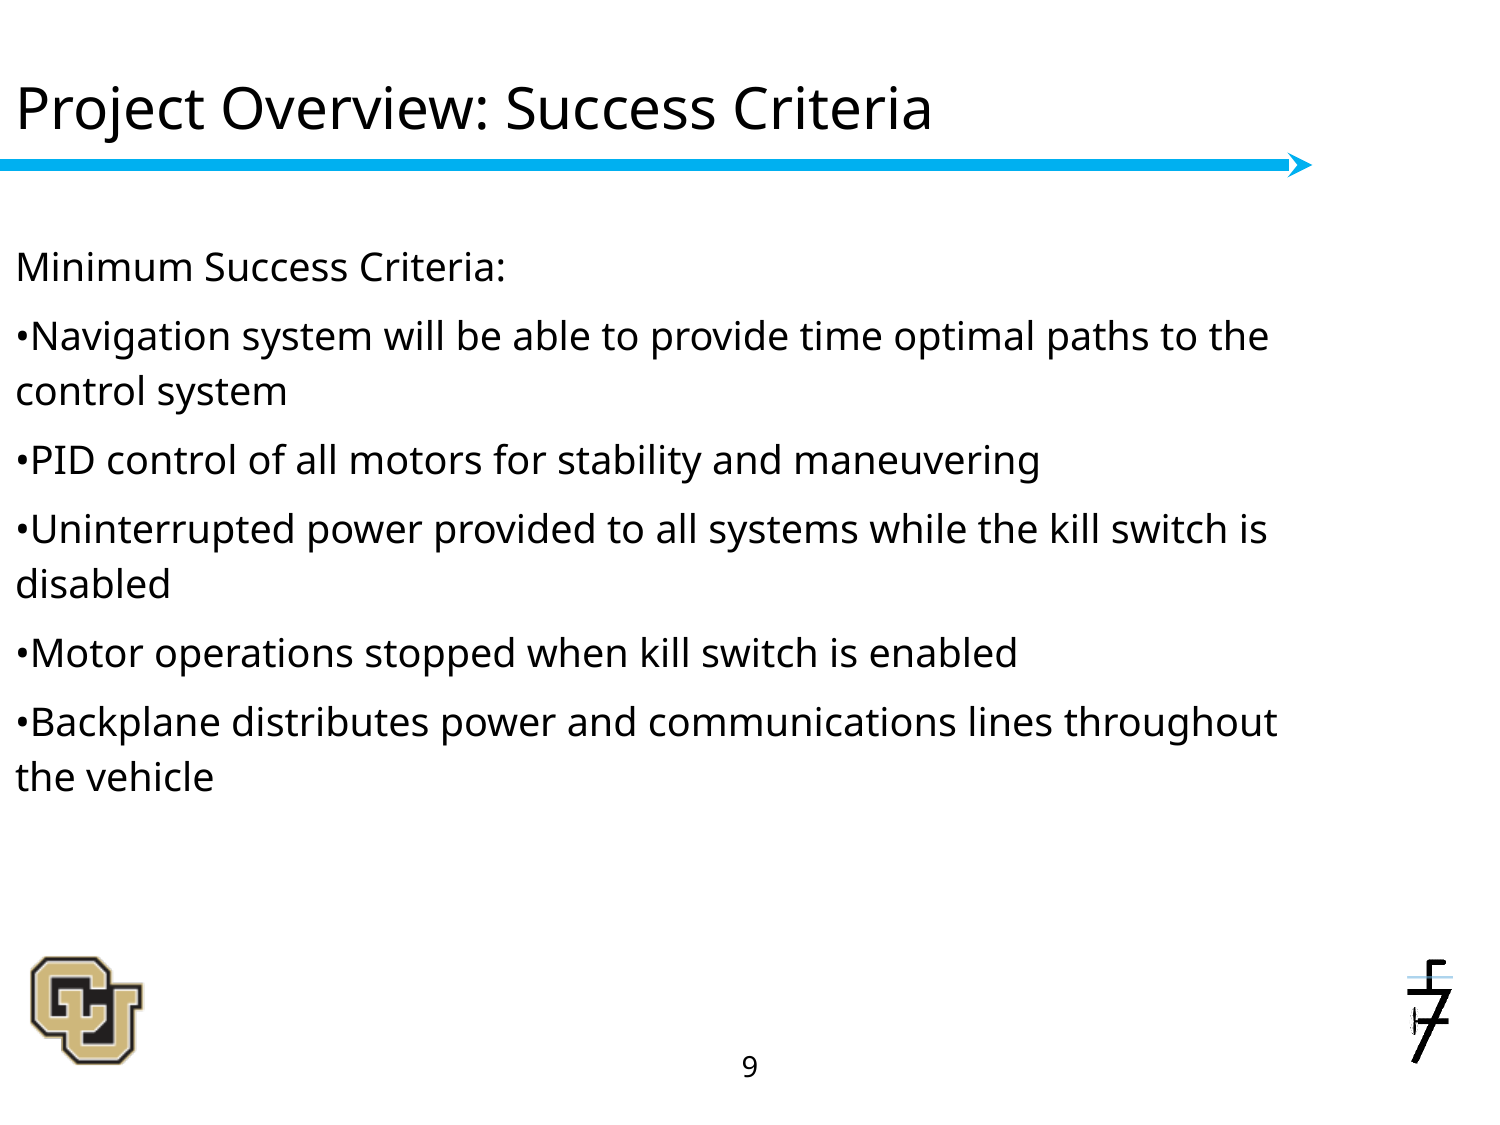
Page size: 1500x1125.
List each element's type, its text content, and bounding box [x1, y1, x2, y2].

title Project Overview: Success Criteria [0, 12, 1350, 200]
picture [24, 963, 150, 1075]
list Minimum Success Criteria: •Navigation system will be able to provide time optimal paths to the control system •PID control of all motors for stability and maneuvering •Uninterrupted power provided to all systems while the kill switch is disabled •Motor operations stopped when kill switch is enabled •Backplane distributes power and communications lines throughout the vehicle [0, 220, 1350, 963]
slide_number ‹#› [575, 1041, 925, 1120]
picture [1387, 956, 1463, 1069]
